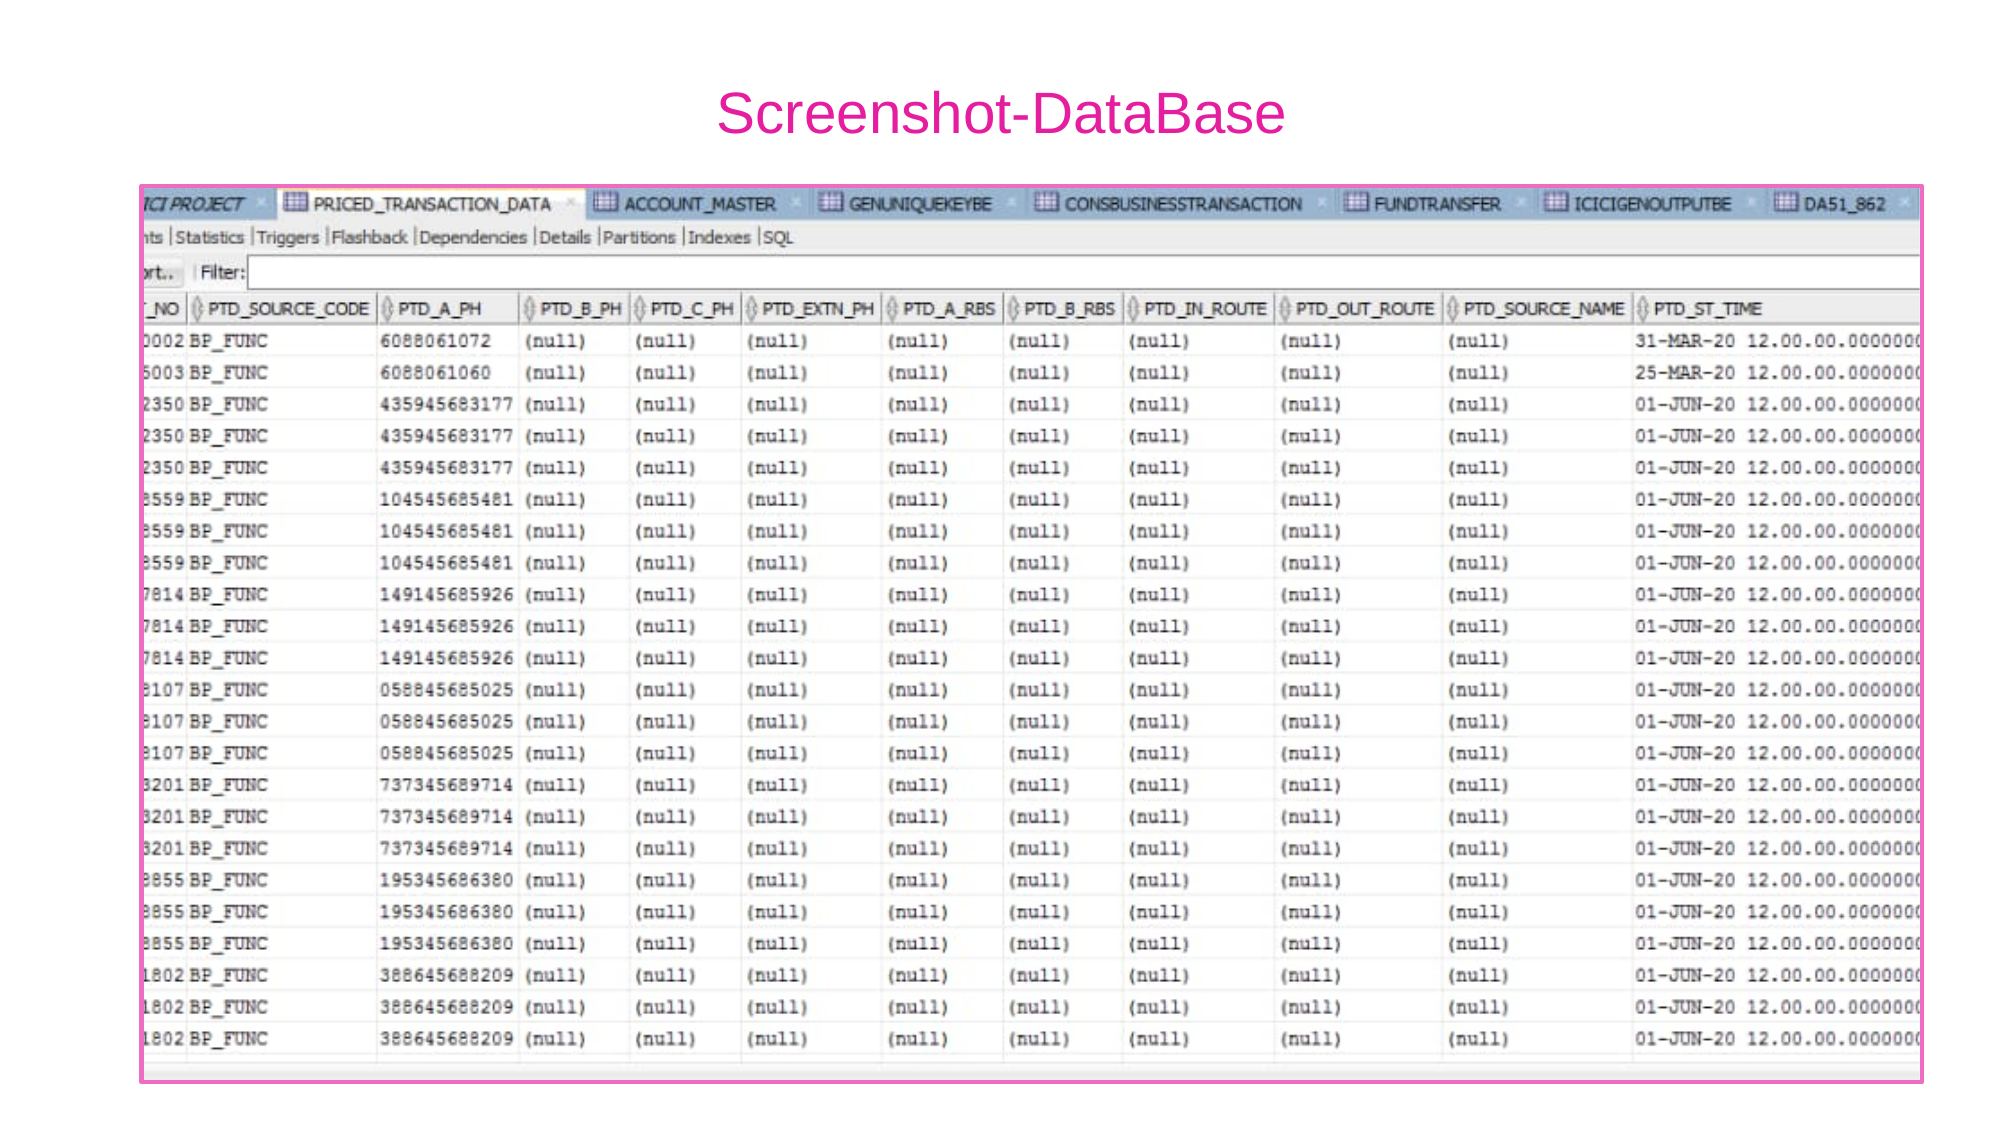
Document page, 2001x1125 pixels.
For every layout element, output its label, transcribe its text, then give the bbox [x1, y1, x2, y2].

list Screenshot-DataBase [53, 55, 1952, 175]
picture [143, 187, 1920, 1080]
